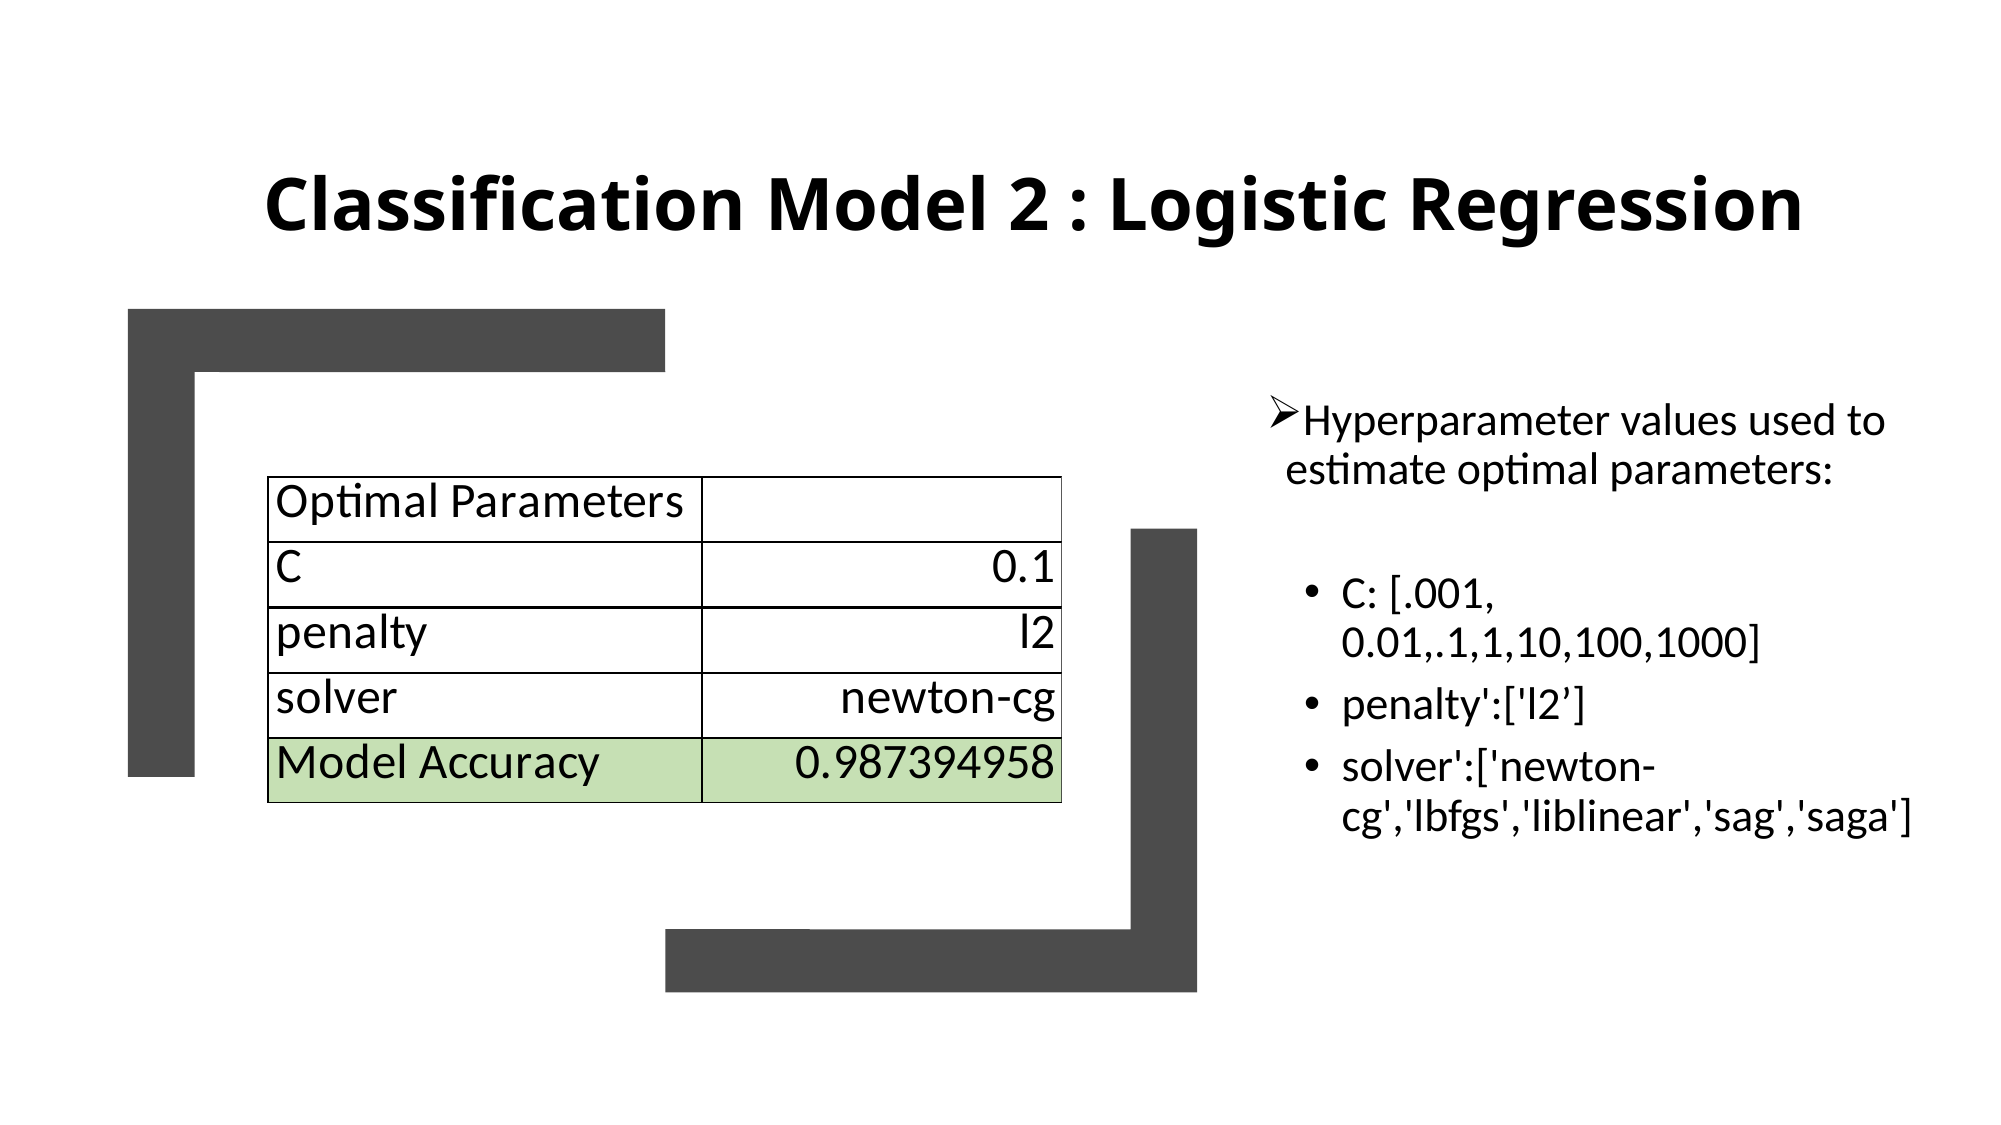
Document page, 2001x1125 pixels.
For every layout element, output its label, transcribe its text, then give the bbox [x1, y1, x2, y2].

picture [266, 475, 1064, 805]
title Classification Model 2 : Logistic Regression [248, 84, 1872, 254]
text_box [665, 528, 1198, 993]
text_box [127, 308, 666, 777]
text_box Hyperparameter values used to estimate optimal parameters: C: [.001, 0.01,.1,1,10,100,1000] penalty':['l2’] solver':['newton-cg','lbfgs','liblinear','sag','saga'] [1251, 308, 1941, 928]
